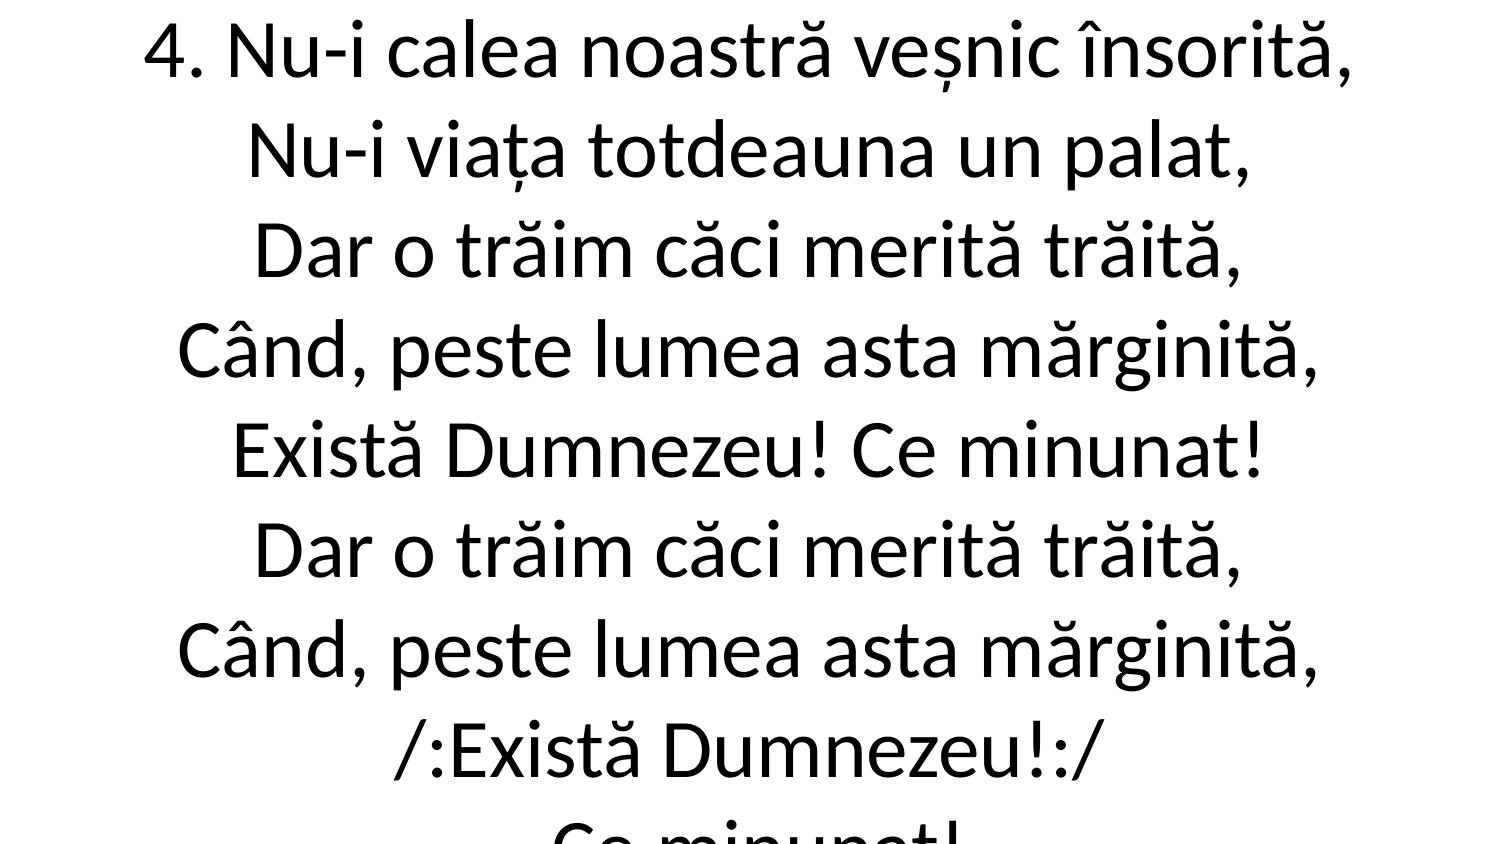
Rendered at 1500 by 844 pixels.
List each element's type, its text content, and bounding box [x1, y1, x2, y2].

text_box 4. Nu-i calea noastră veșnic însorită, Nu-i viața totdeauna un palat, Dar o trăim căci merită trăită, Când, peste lumea asta mărginită, Există Dumnezeu! Ce minunat! Dar o trăim căci merită trăită, Când, peste lumea asta mărginită, /:Există Dumnezeu!:/ Ce minunat! [129, 0, 1371, 844]
